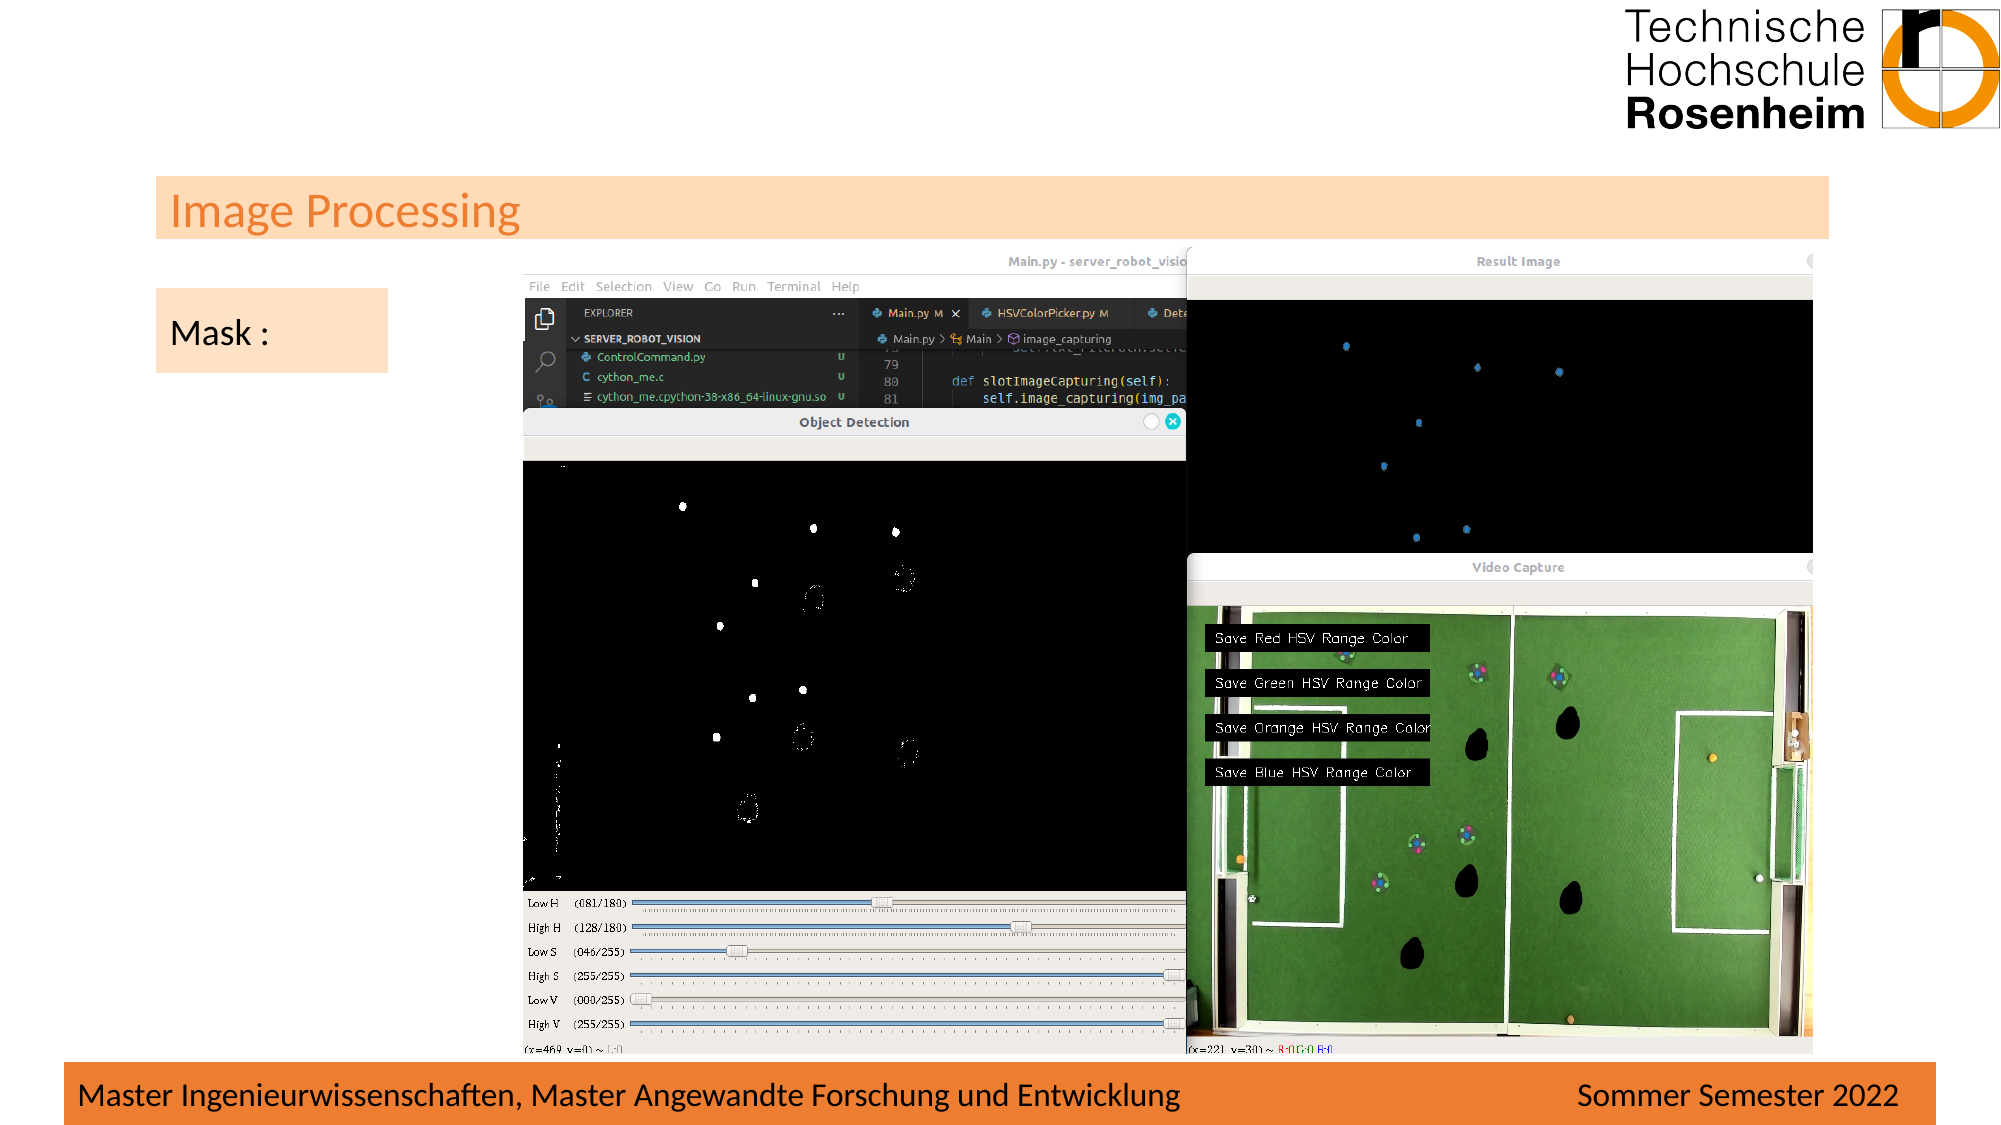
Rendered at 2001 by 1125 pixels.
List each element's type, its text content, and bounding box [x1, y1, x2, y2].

picture [1624, 9, 2000, 129]
text_box Image Processing [154, 174, 1832, 242]
picture [523, 247, 1813, 1054]
text_box Master Ingenieurwissenschaften, Master Angewandte Forschung und Entwicklung Sommer Semester 2022 [62, 1059, 1938, 1125]
text_box Mask : [154, 286, 390, 375]
